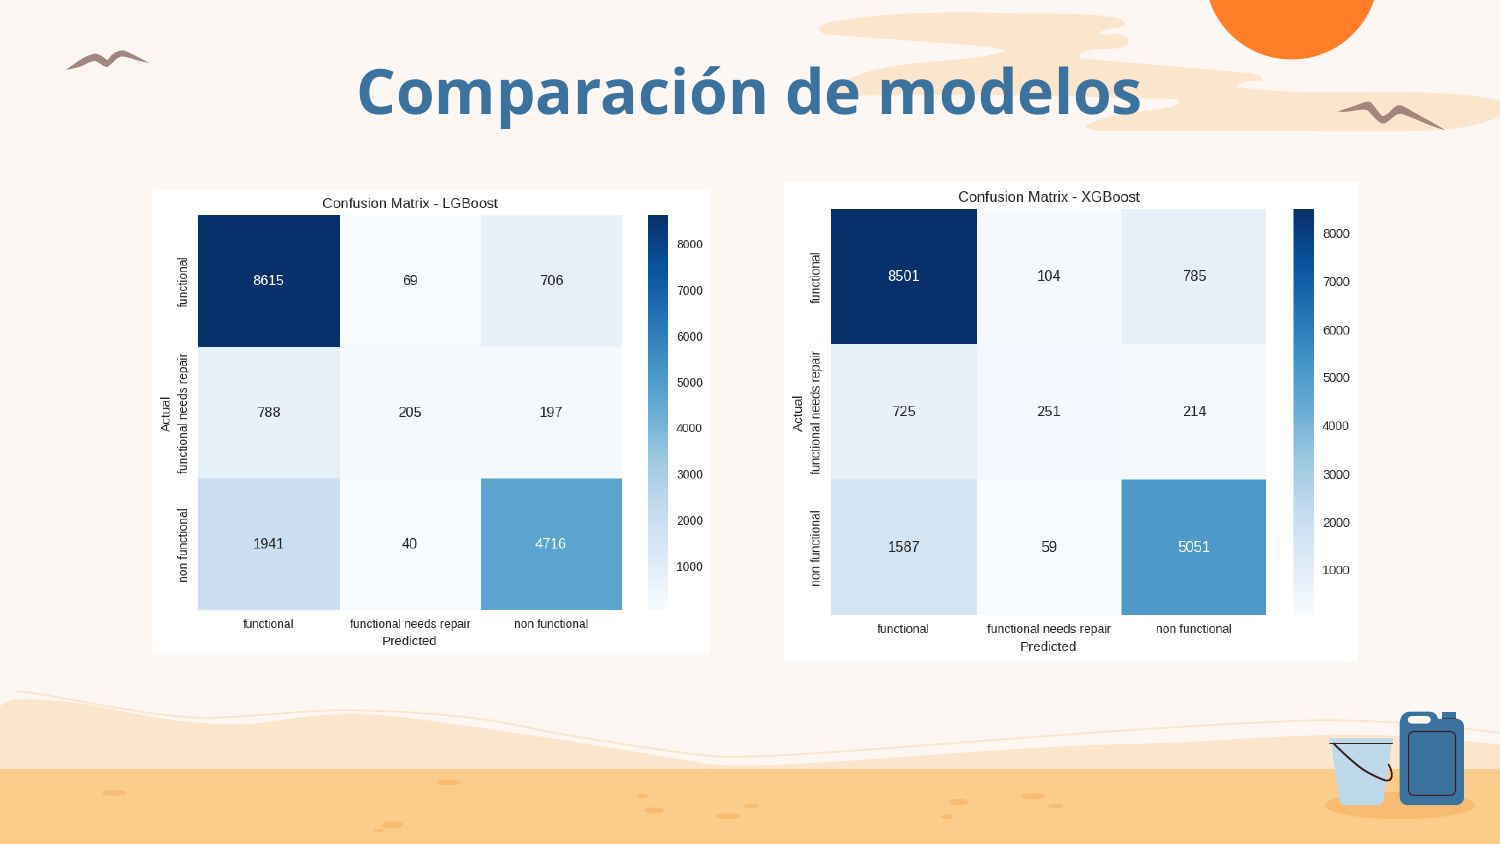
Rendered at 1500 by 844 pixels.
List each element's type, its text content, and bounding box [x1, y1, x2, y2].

title Comparación de modelos [117, 37, 1383, 128]
picture [783, 182, 1358, 661]
picture [151, 188, 712, 655]
